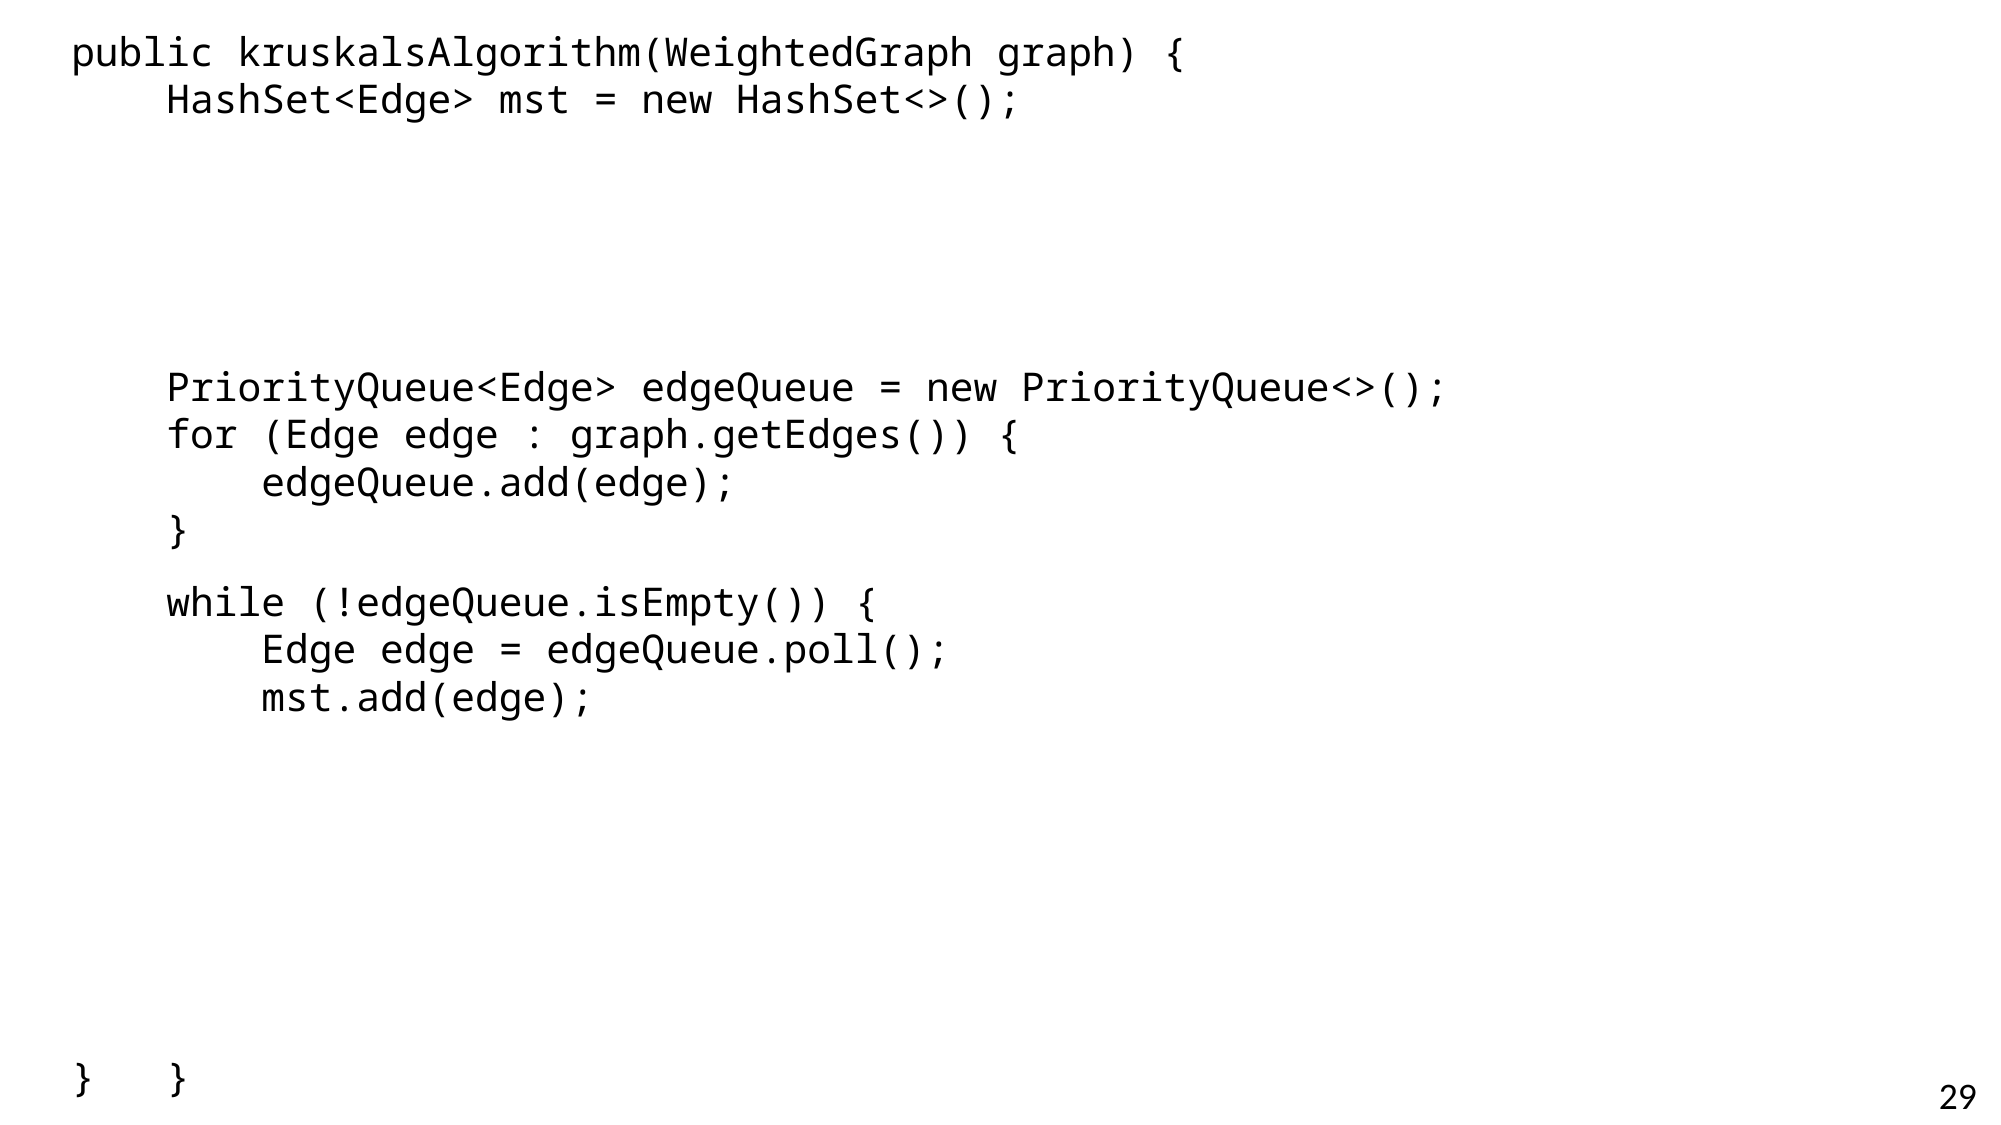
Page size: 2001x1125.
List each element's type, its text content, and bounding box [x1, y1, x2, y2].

text_box public kruskalsAlgorithm(WeightedGraph graph) { HashSet<Edge> mst = new HashSet<>(); PriorityQueue<Edge> edgeQueue = new PriorityQueue<>(); for (Edge edge : graph.getEdges()) { edgeQueue.add(edge); } while (!edgeQueue.isEmpty()) { Edge edge = edgeQueue.poll(); mst.add(edge); } } [56, 19, 2000, 1107]
text_box 29 [1867, 1072, 1977, 1118]
